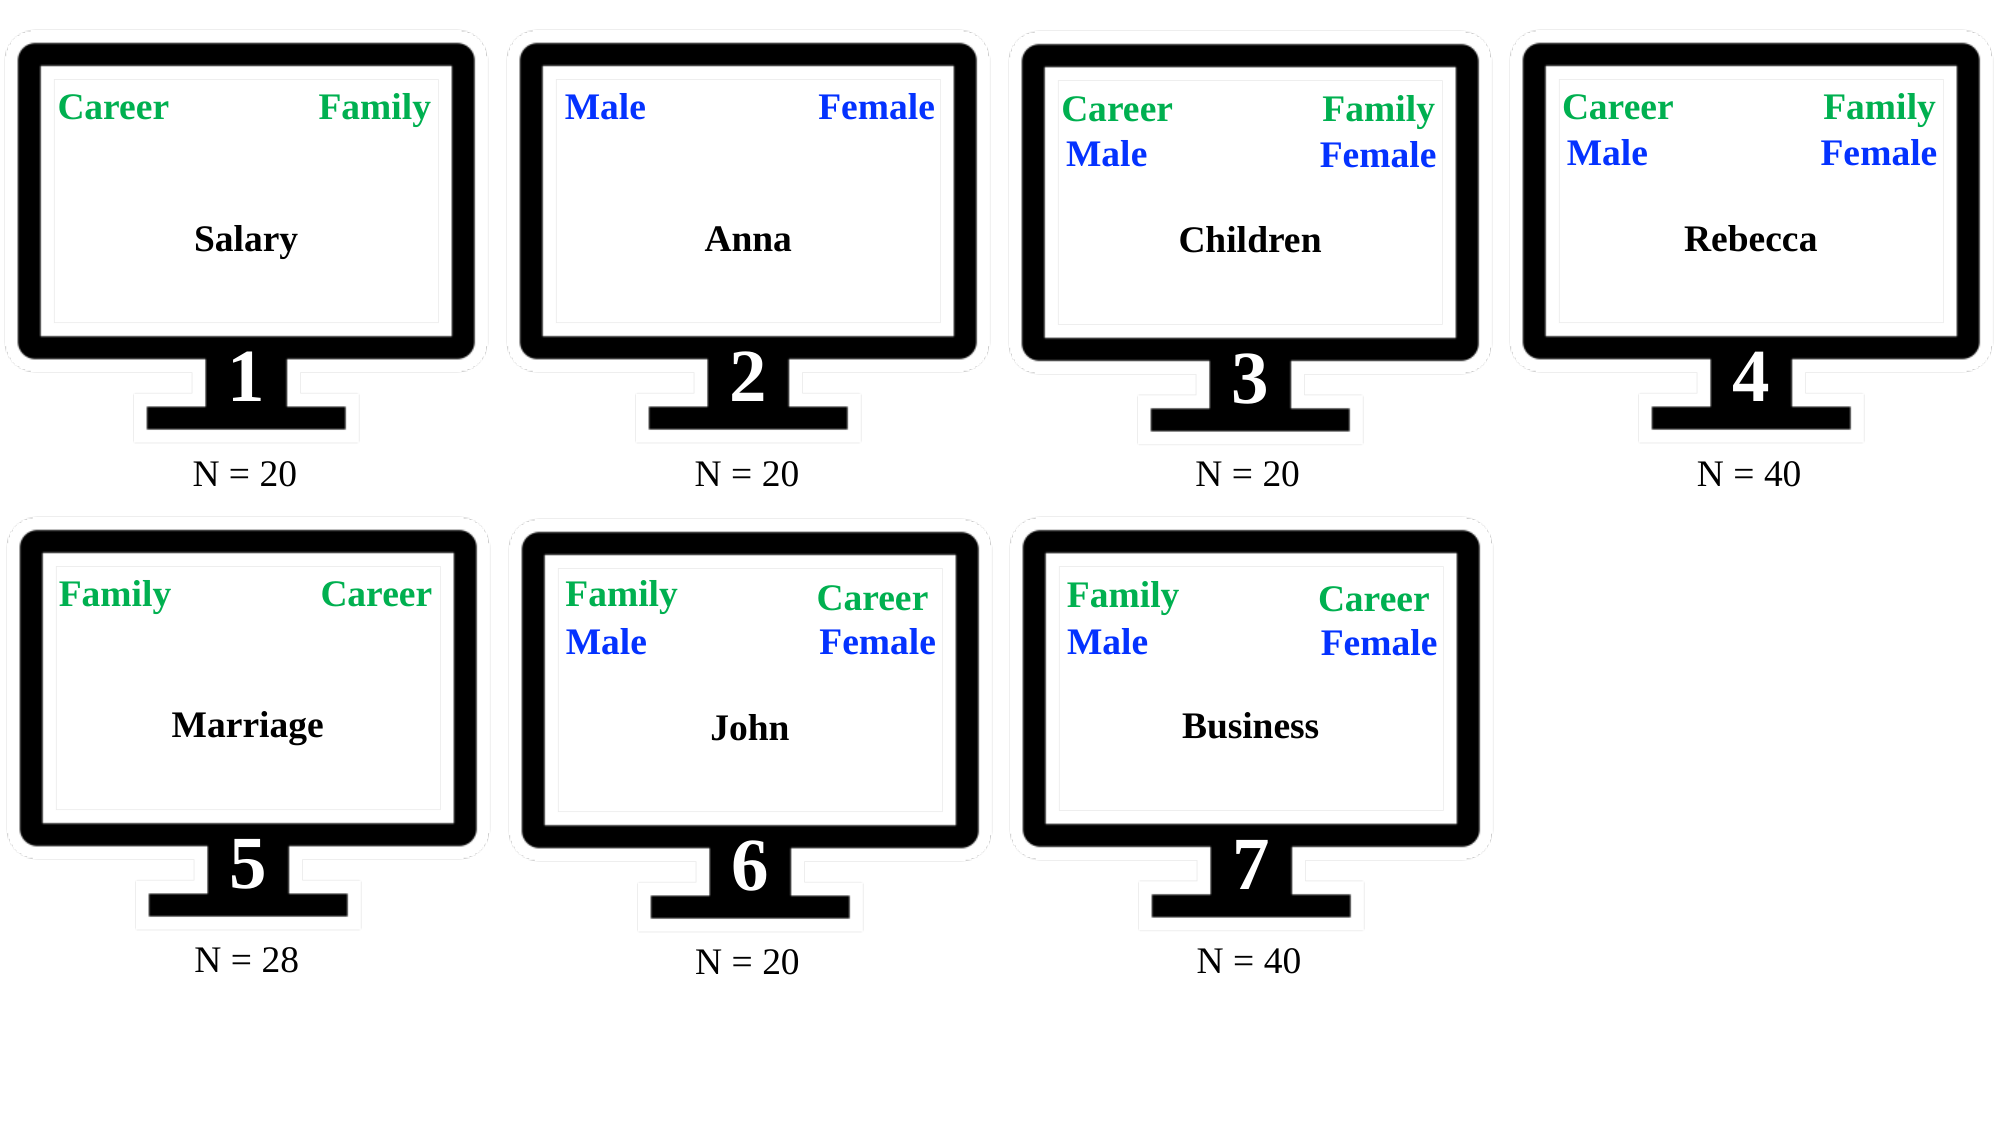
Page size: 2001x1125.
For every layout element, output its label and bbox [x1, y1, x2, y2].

text_box [0, 518, 2000, 1008]
picture [0, 0, 2000, 1007]
